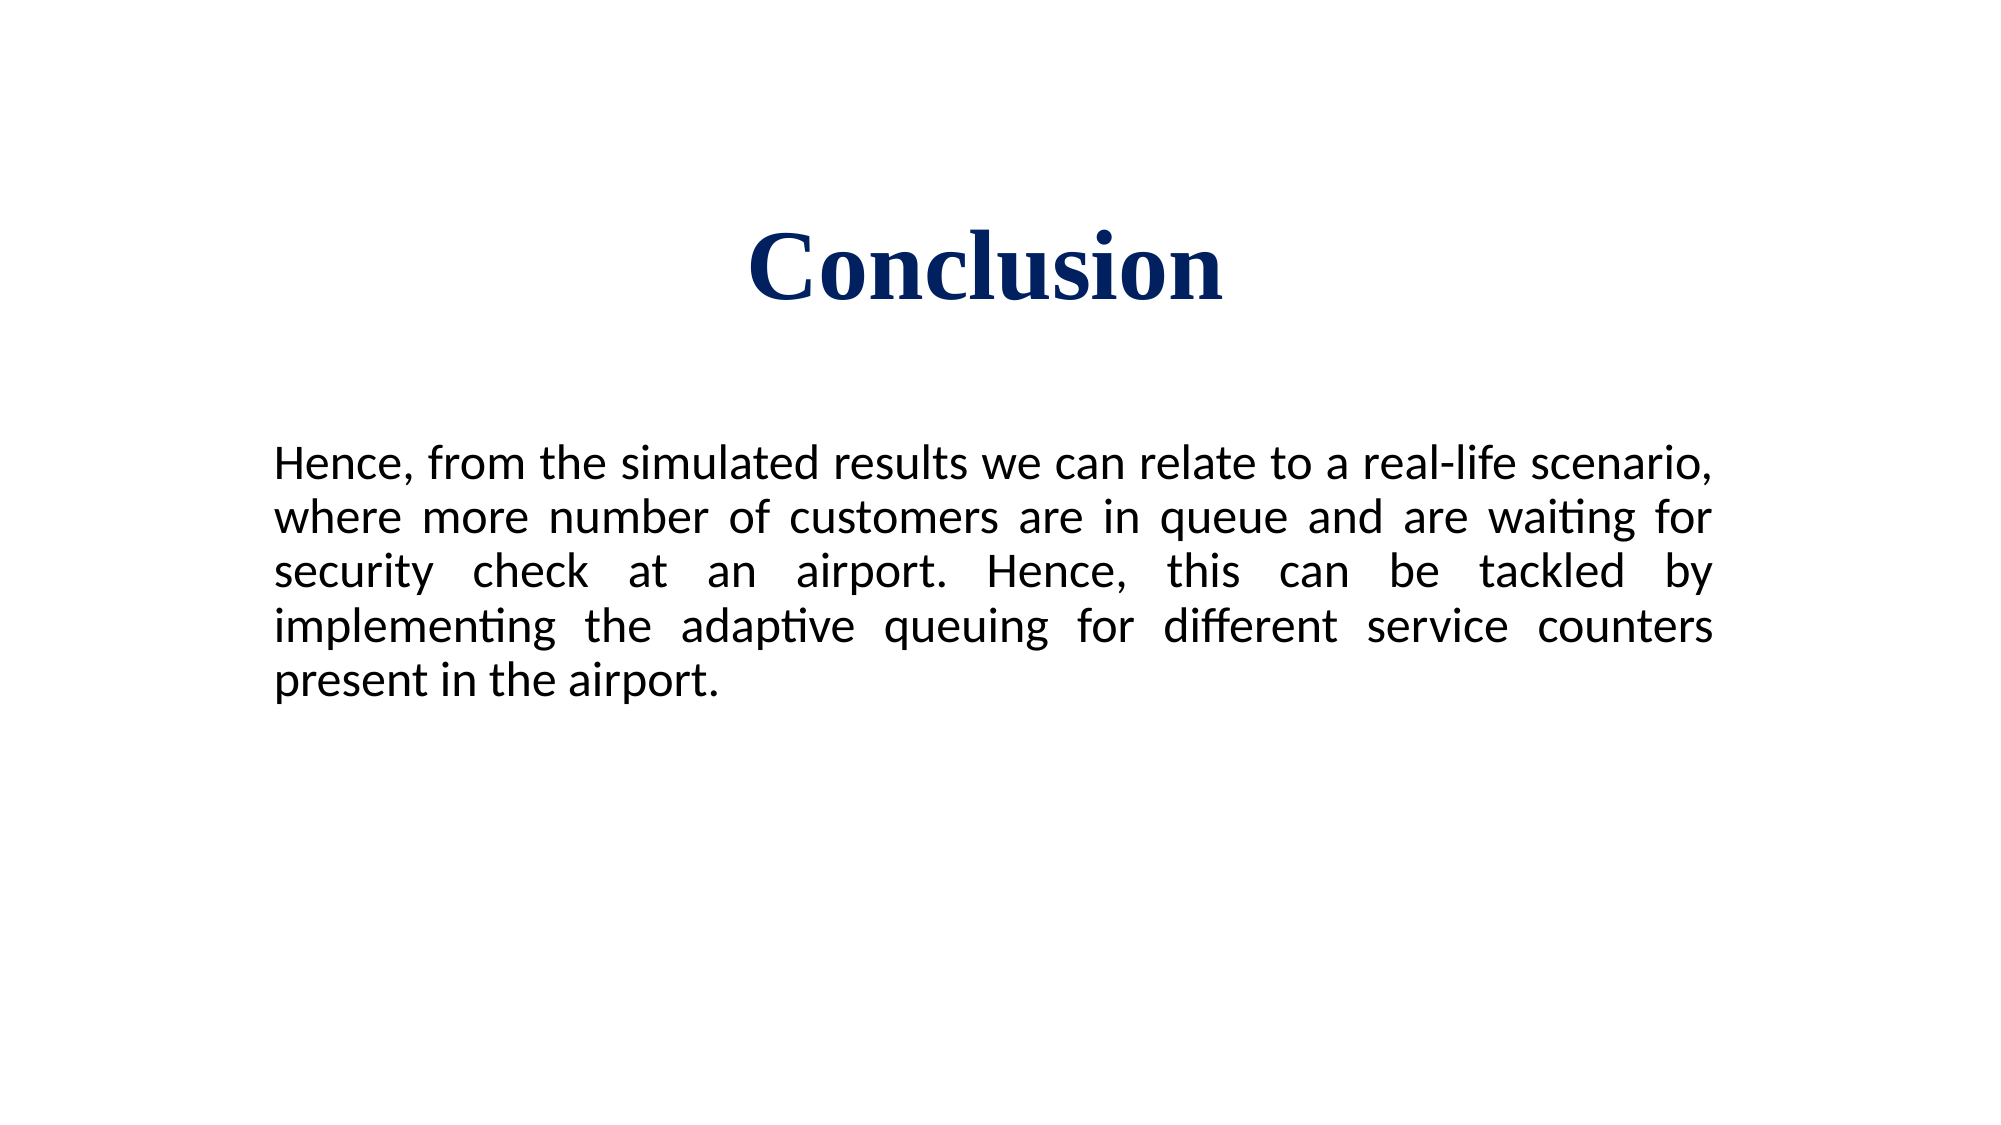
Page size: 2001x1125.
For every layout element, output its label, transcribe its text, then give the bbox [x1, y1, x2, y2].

title Conclusion [731, 66, 1377, 329]
list Hence, from the simulated results we can relate to a real-life scenario, where more number of customers are in queue and are waiting for security check at an airport. Hence, this can be tackled by implementing the adaptive queuing for different service counters present in the airport. [258, 429, 1730, 965]
